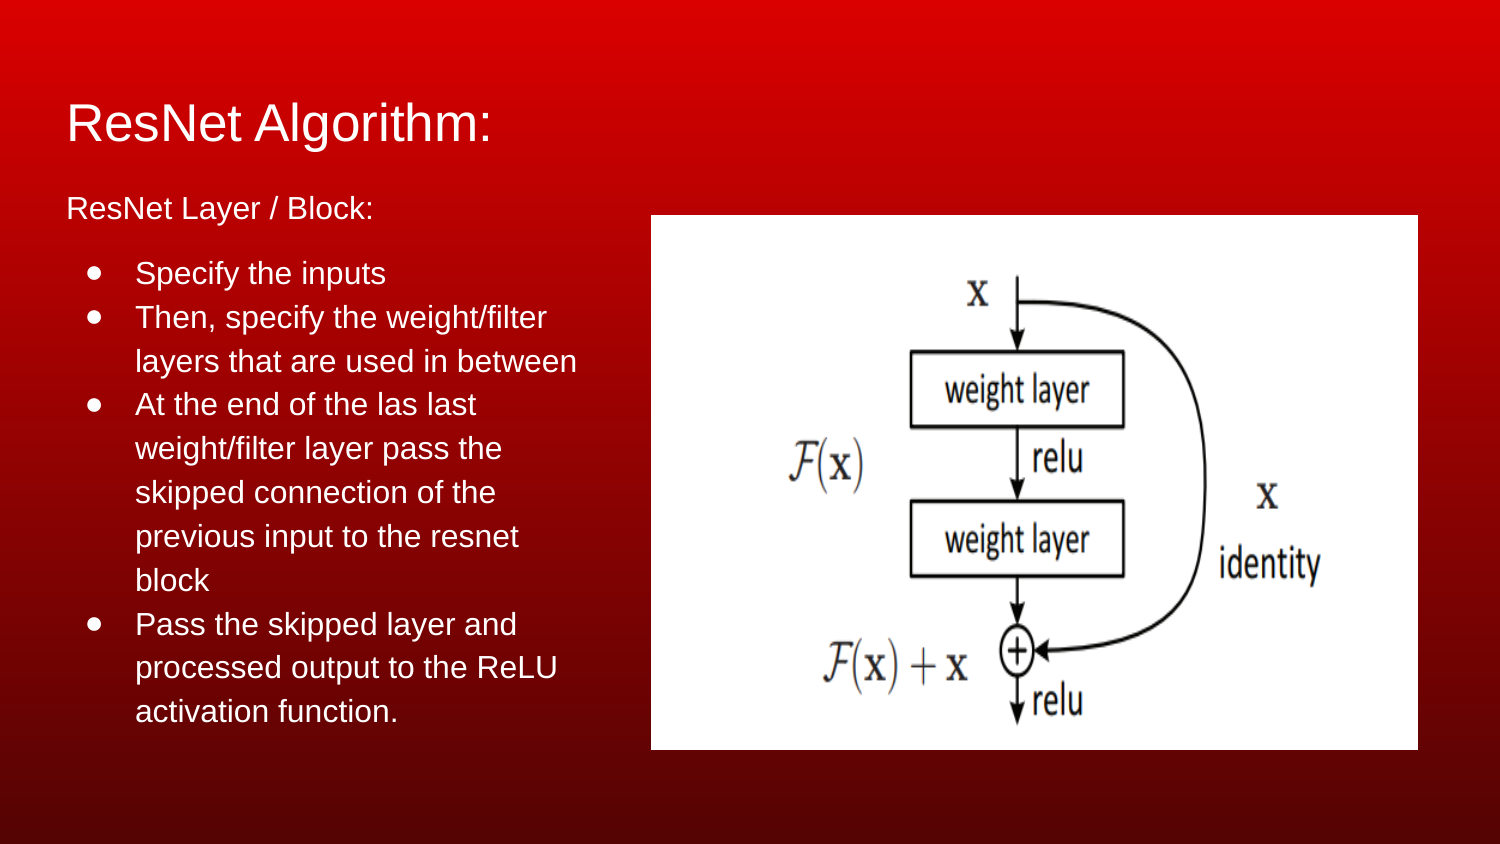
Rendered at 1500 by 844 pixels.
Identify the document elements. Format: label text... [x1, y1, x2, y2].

list ResNet Layer / Block: Specify the inputs Then, specify the weight/filter layers that are used in between At the end of the las last weight/filter layer pass the skipped connection of the previous input to the resnet block Pass the skipped layer and processed output to the ReLU activation function. [51, 166, 613, 750]
title ResNet Algorithm: [51, 72, 1449, 167]
picture [651, 214, 1418, 750]
